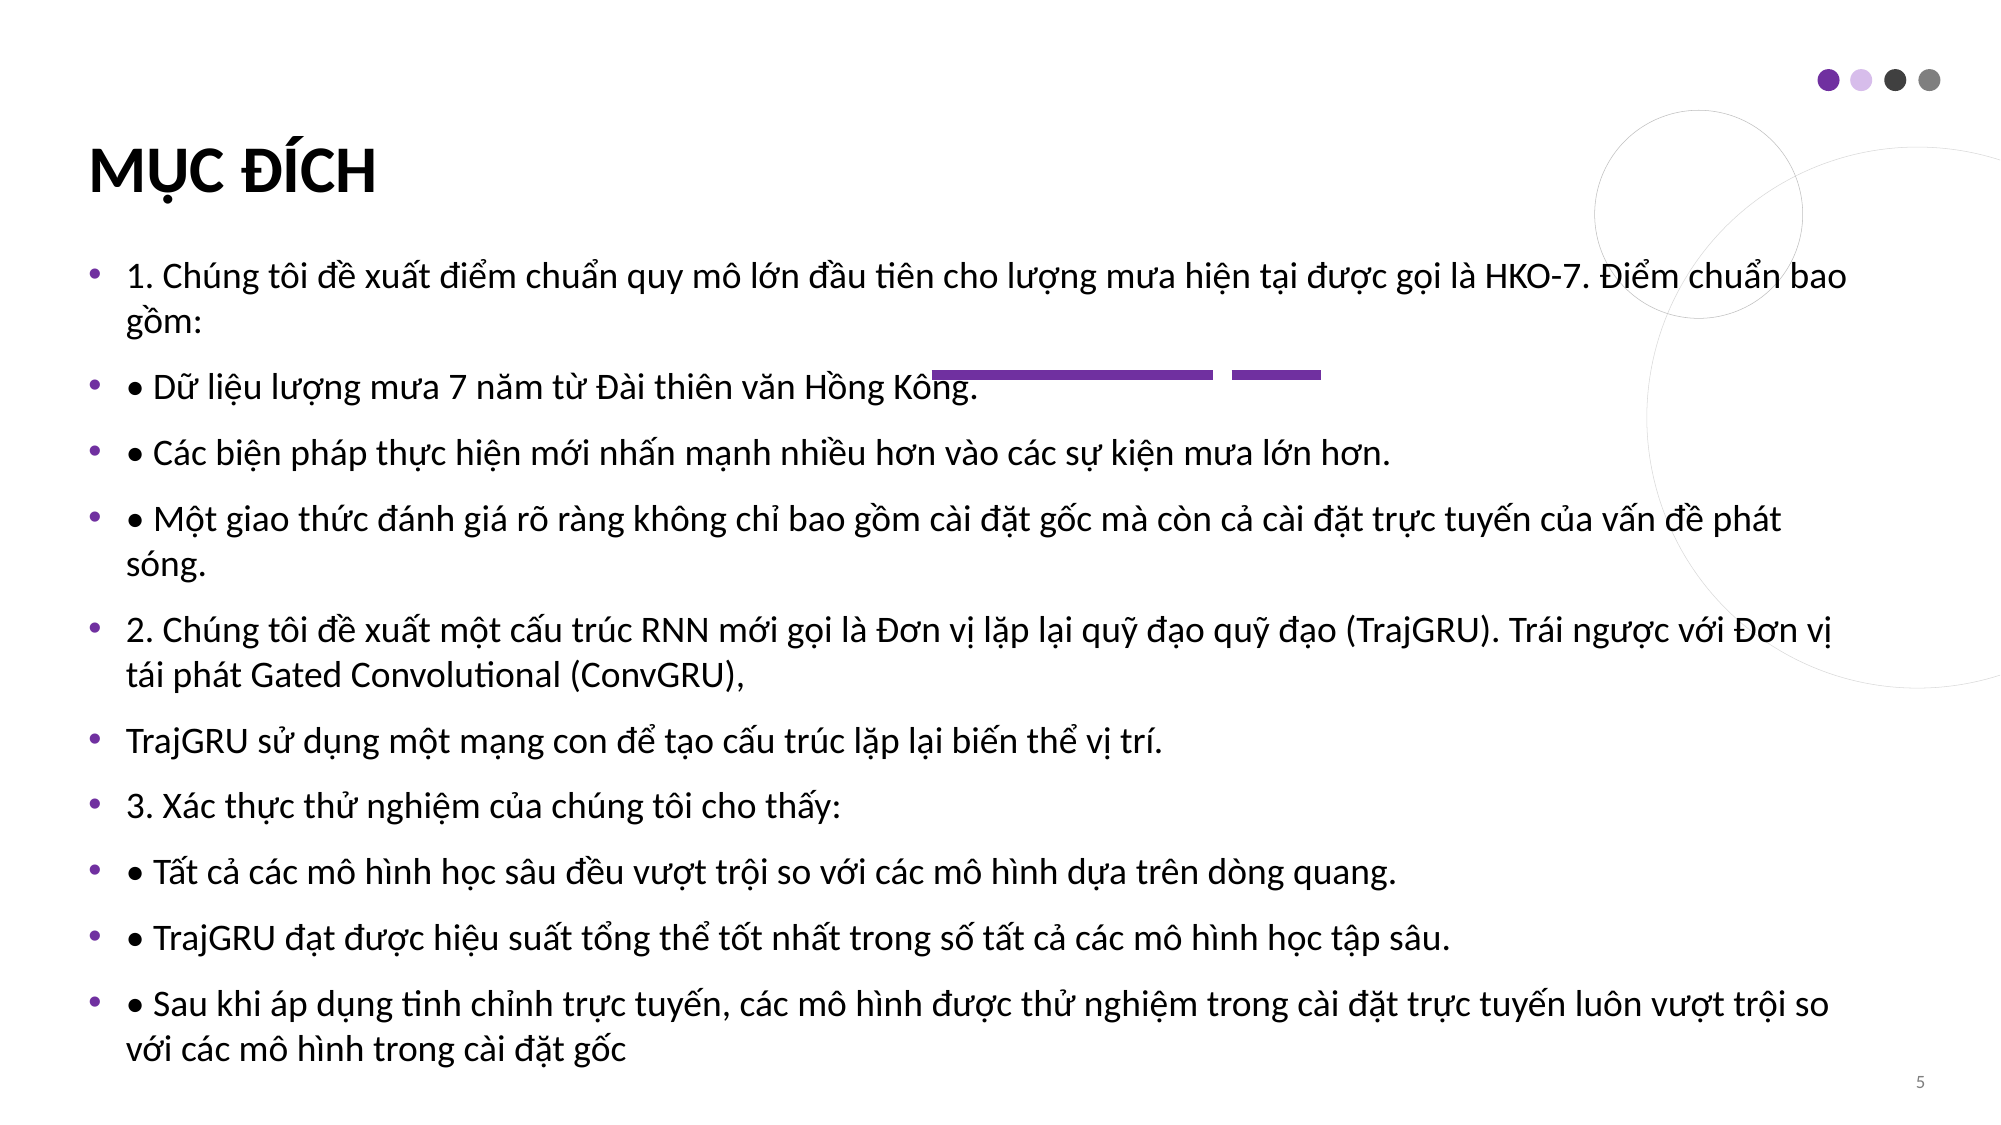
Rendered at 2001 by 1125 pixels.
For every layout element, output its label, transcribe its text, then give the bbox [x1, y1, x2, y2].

slide_number 5 [1490, 1060, 1941, 1102]
title MỤC ĐÍCH [88, 23, 982, 207]
list 1. Chúng tôi đề xuất điểm chuẩn quy mô lớn đầu tiên cho lượng mưa hiện tại được gọi là HKO-7. Điểm chuẩn bao gồm: • Dữ liệu lượng mưa 7 năm từ Đài thiên văn Hồng Kông. • Các biện pháp thực hiện mới nhấn mạnh nhiều hơn vào các sự kiện mưa lớn hơn. • Một giao thức đánh giá rõ ràng không chỉ bao gồm cài đặt gốc mà còn cả cài đặt trực tuyến của vấn đề phát sóng. 2. Chúng tôi đề xuất một cấu trúc RNN mới gọi là Đơn vị lặp lại quỹ đạo quỹ đạo (TrajGRU). Trái ngược với Đơn vị tái phát Gated Convolutional (ConvGRU), TrajGRU sử dụng một mạng con để tạo cấu trúc lặp lại biến thể vị trí. 3. Xác thực thử nghiệm của chúng tôi cho thấy: • Tất cả các mô hình học sâu đều vượt trội so với các mô hình dựa trên dòng quang. • TrajGRU đạt được hiệu suất tổng thể tốt nhất trong số tất cả các mô hình học tập sâu. • Sau khi áp dụng tinh chỉnh trực tuyến, các mô hình được thử nghiệm trong cài đặt trực tuyến luôn vượt trội so với các mô hình trong cài đặt gốc [88, 251, 1851, 818]
